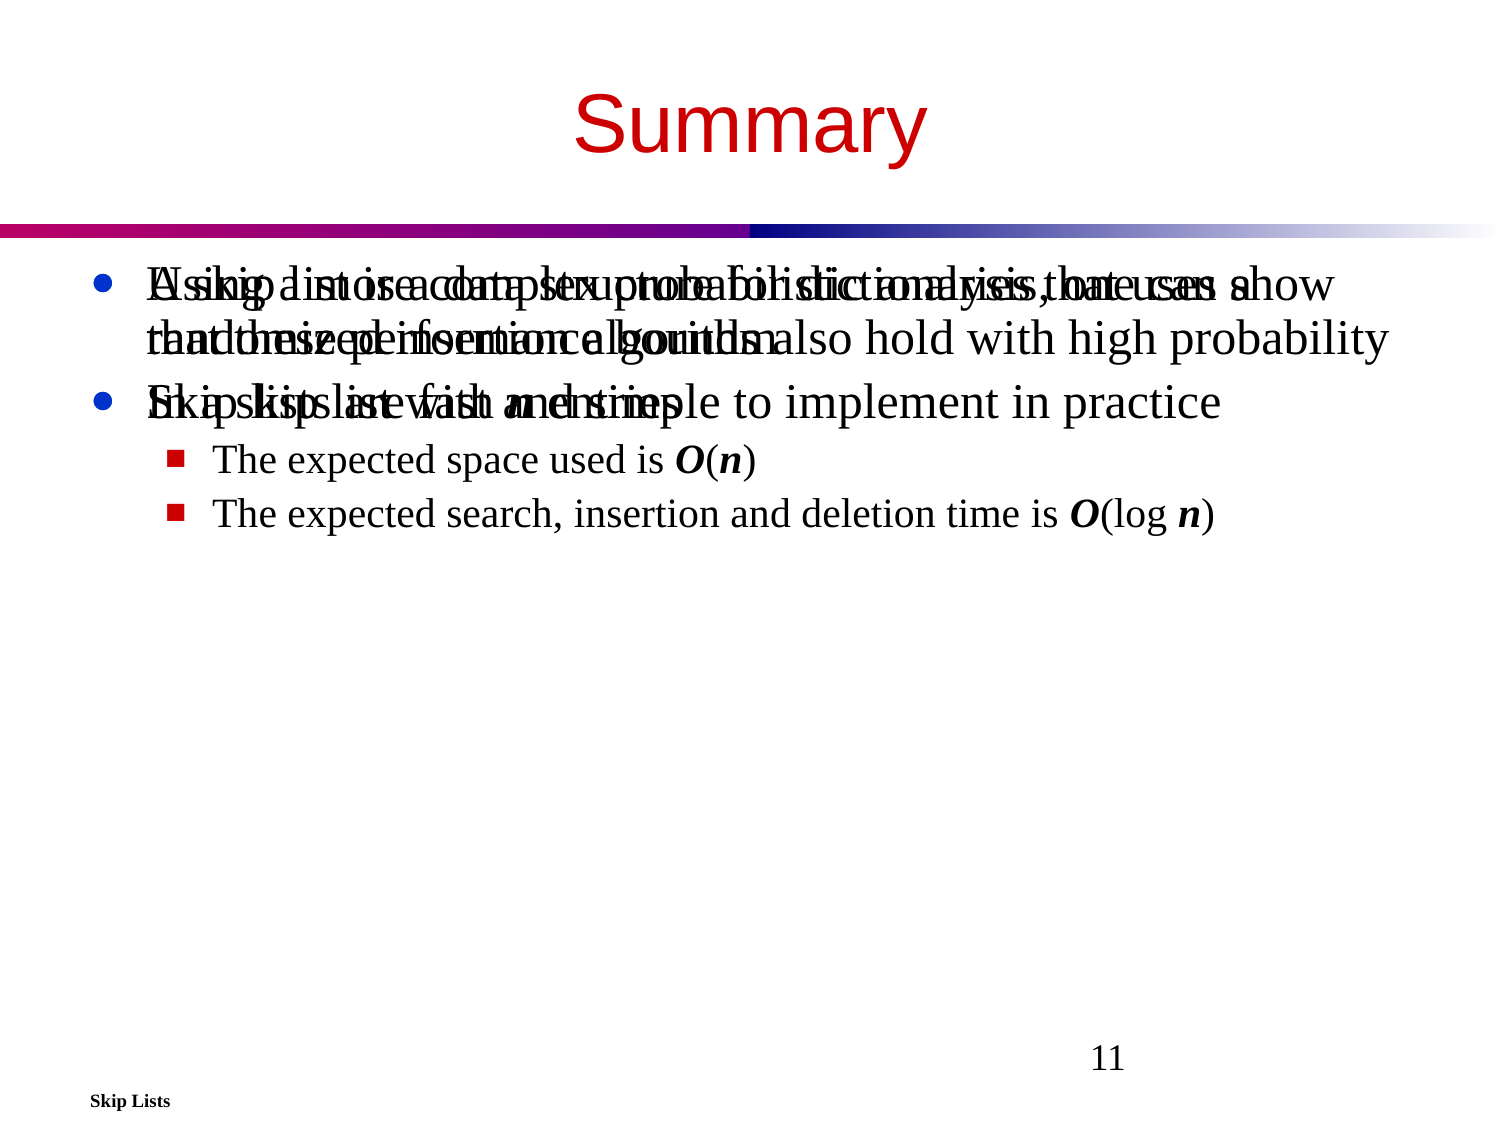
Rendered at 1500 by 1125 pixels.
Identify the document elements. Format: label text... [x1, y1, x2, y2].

slide_number 11 [1074, 1025, 1388, 1100]
list Using a more complex probabilistic analysis, one can show that these performance bounds also hold with high probability Skip lists are fast and simple to implement in practice [75, 249, 1425, 963]
title Summary [75, 37, 1425, 200]
footer Skip Lists [75, 1074, 1425, 1125]
